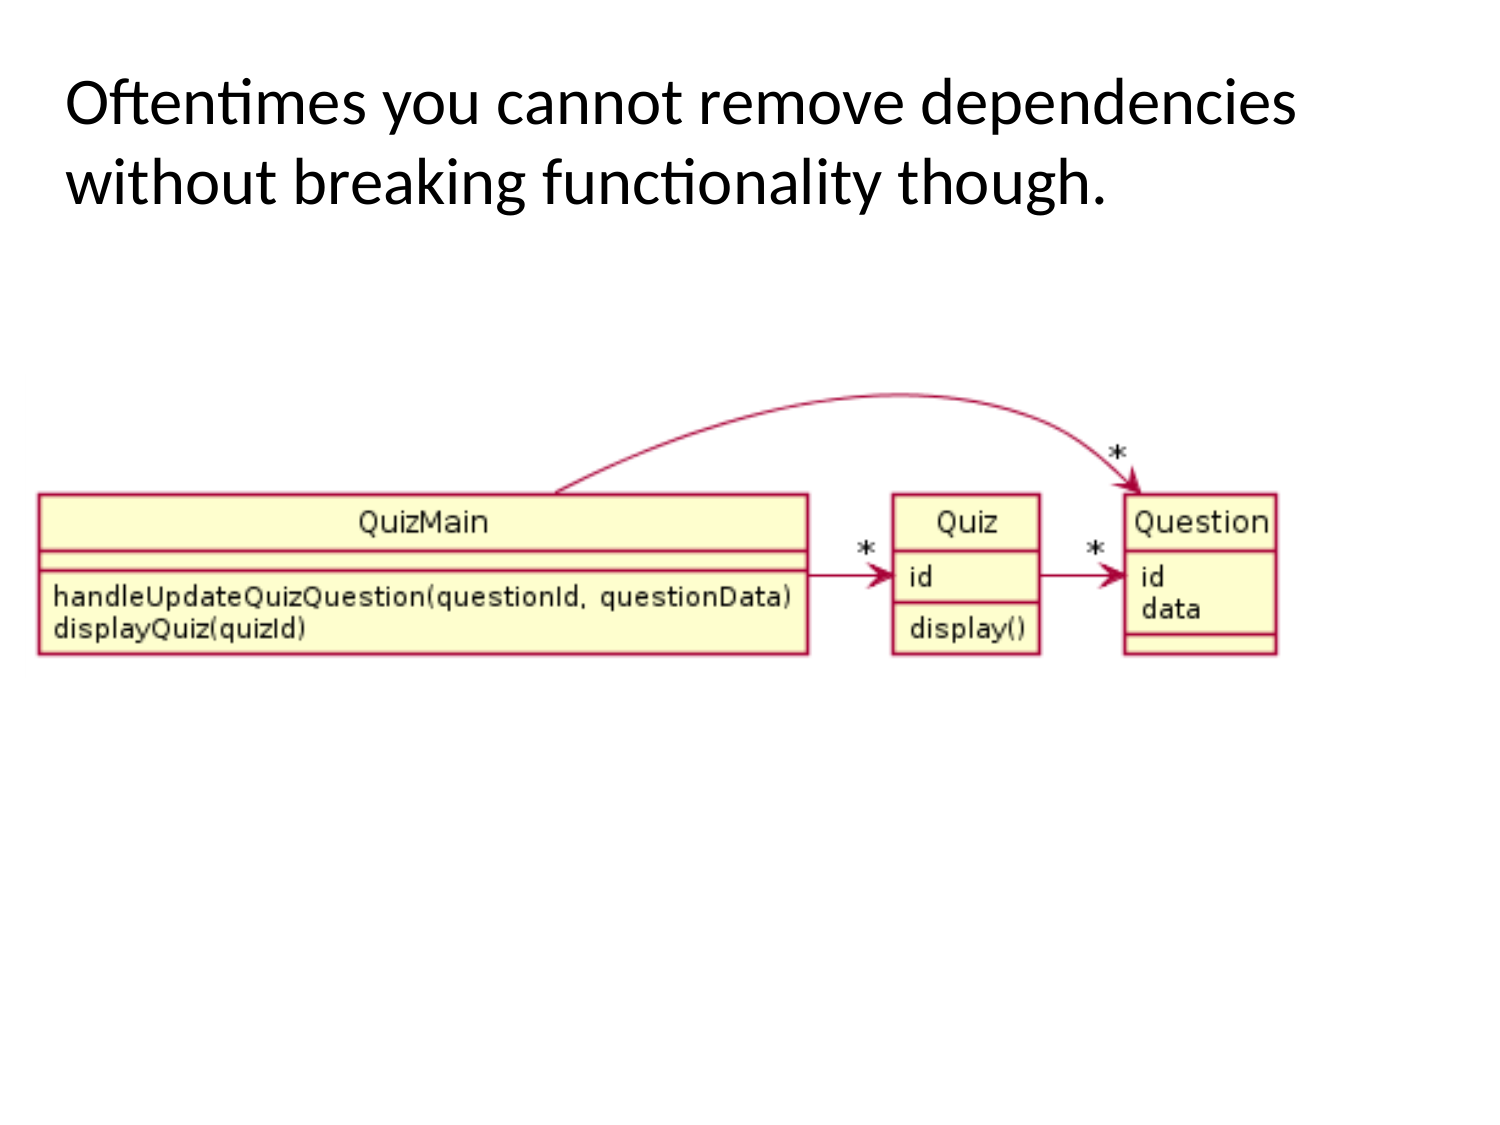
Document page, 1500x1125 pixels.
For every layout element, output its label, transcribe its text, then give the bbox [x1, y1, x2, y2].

picture [24, 374, 1301, 678]
list Oftentimes you cannot remove dependencies without breaking functionality though. [50, 50, 1400, 263]
